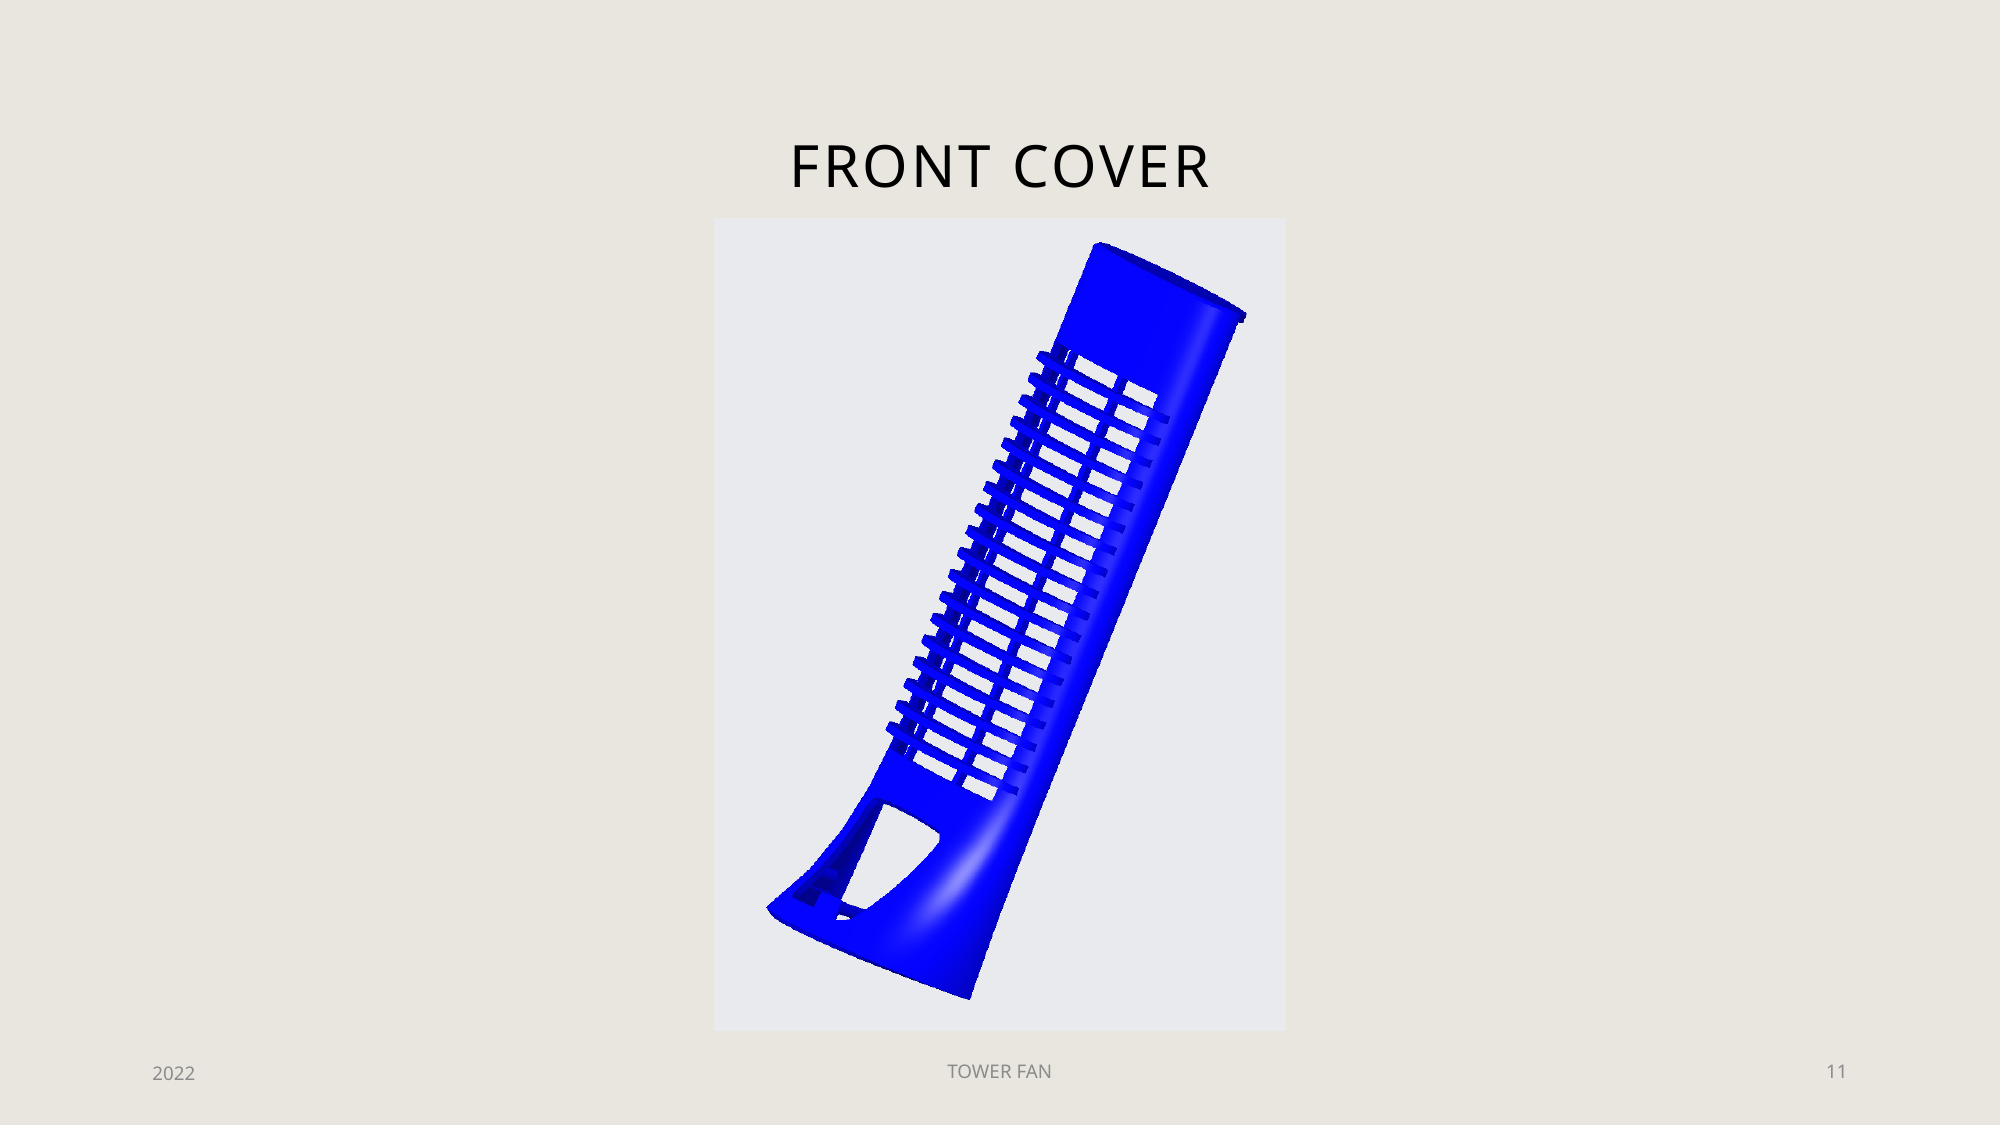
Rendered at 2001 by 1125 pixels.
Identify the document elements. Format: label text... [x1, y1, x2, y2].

slide_number 11 [1412, 1042, 1863, 1103]
slide_number 2022 [137, 1042, 588, 1103]
footer TOWER FAN [662, 1042, 1338, 1103]
title FRONT COVER [137, 59, 1863, 278]
picture [713, 218, 1286, 1031]
